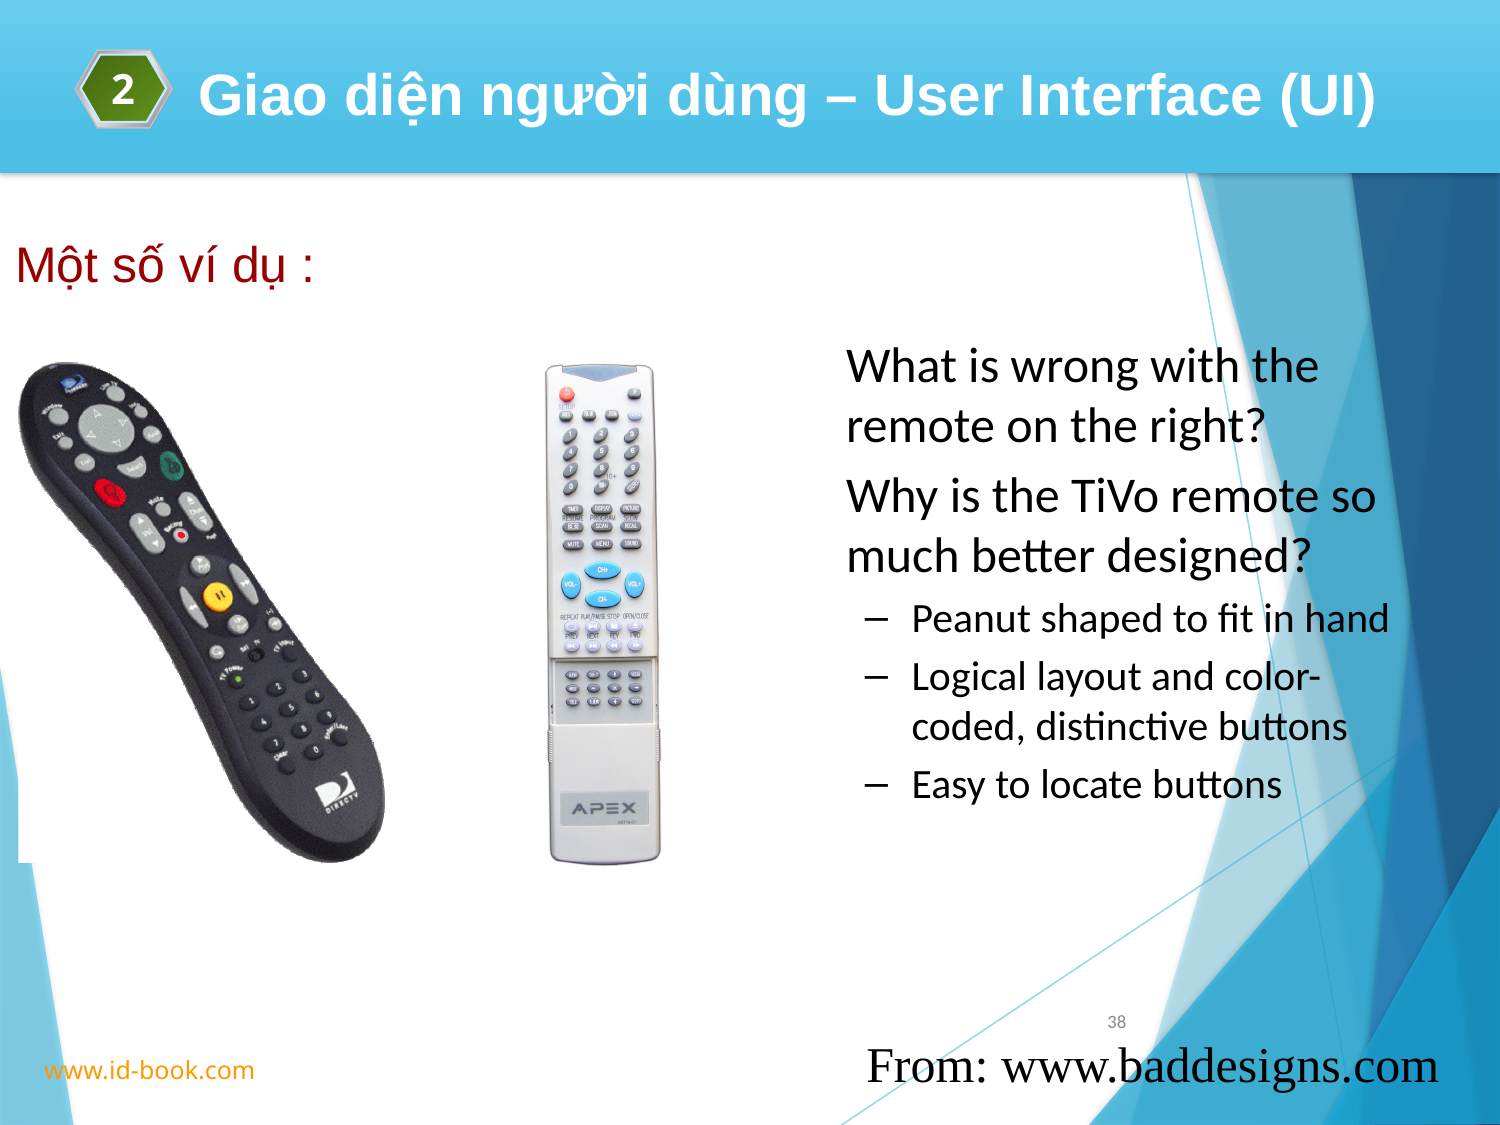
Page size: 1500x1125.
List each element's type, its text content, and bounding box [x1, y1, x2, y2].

list Một số ví dụ : [0, 224, 1350, 1063]
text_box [17, 361, 379, 863]
text_box [0, 0, 1500, 173]
text_box What is wrong with the remote on the right? Why is the TiVo remote so much better designed? Peanut shaped to fit in hand Logical layout and color-coded, distinctive buttons Easy to locate buttons [774, 324, 1437, 1068]
text_box From: www.baddesigns.com [851, 1024, 1455, 1100]
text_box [384, 324, 826, 913]
text_box www.id-book.com [29, 1046, 380, 1125]
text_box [74, 49, 1426, 136]
